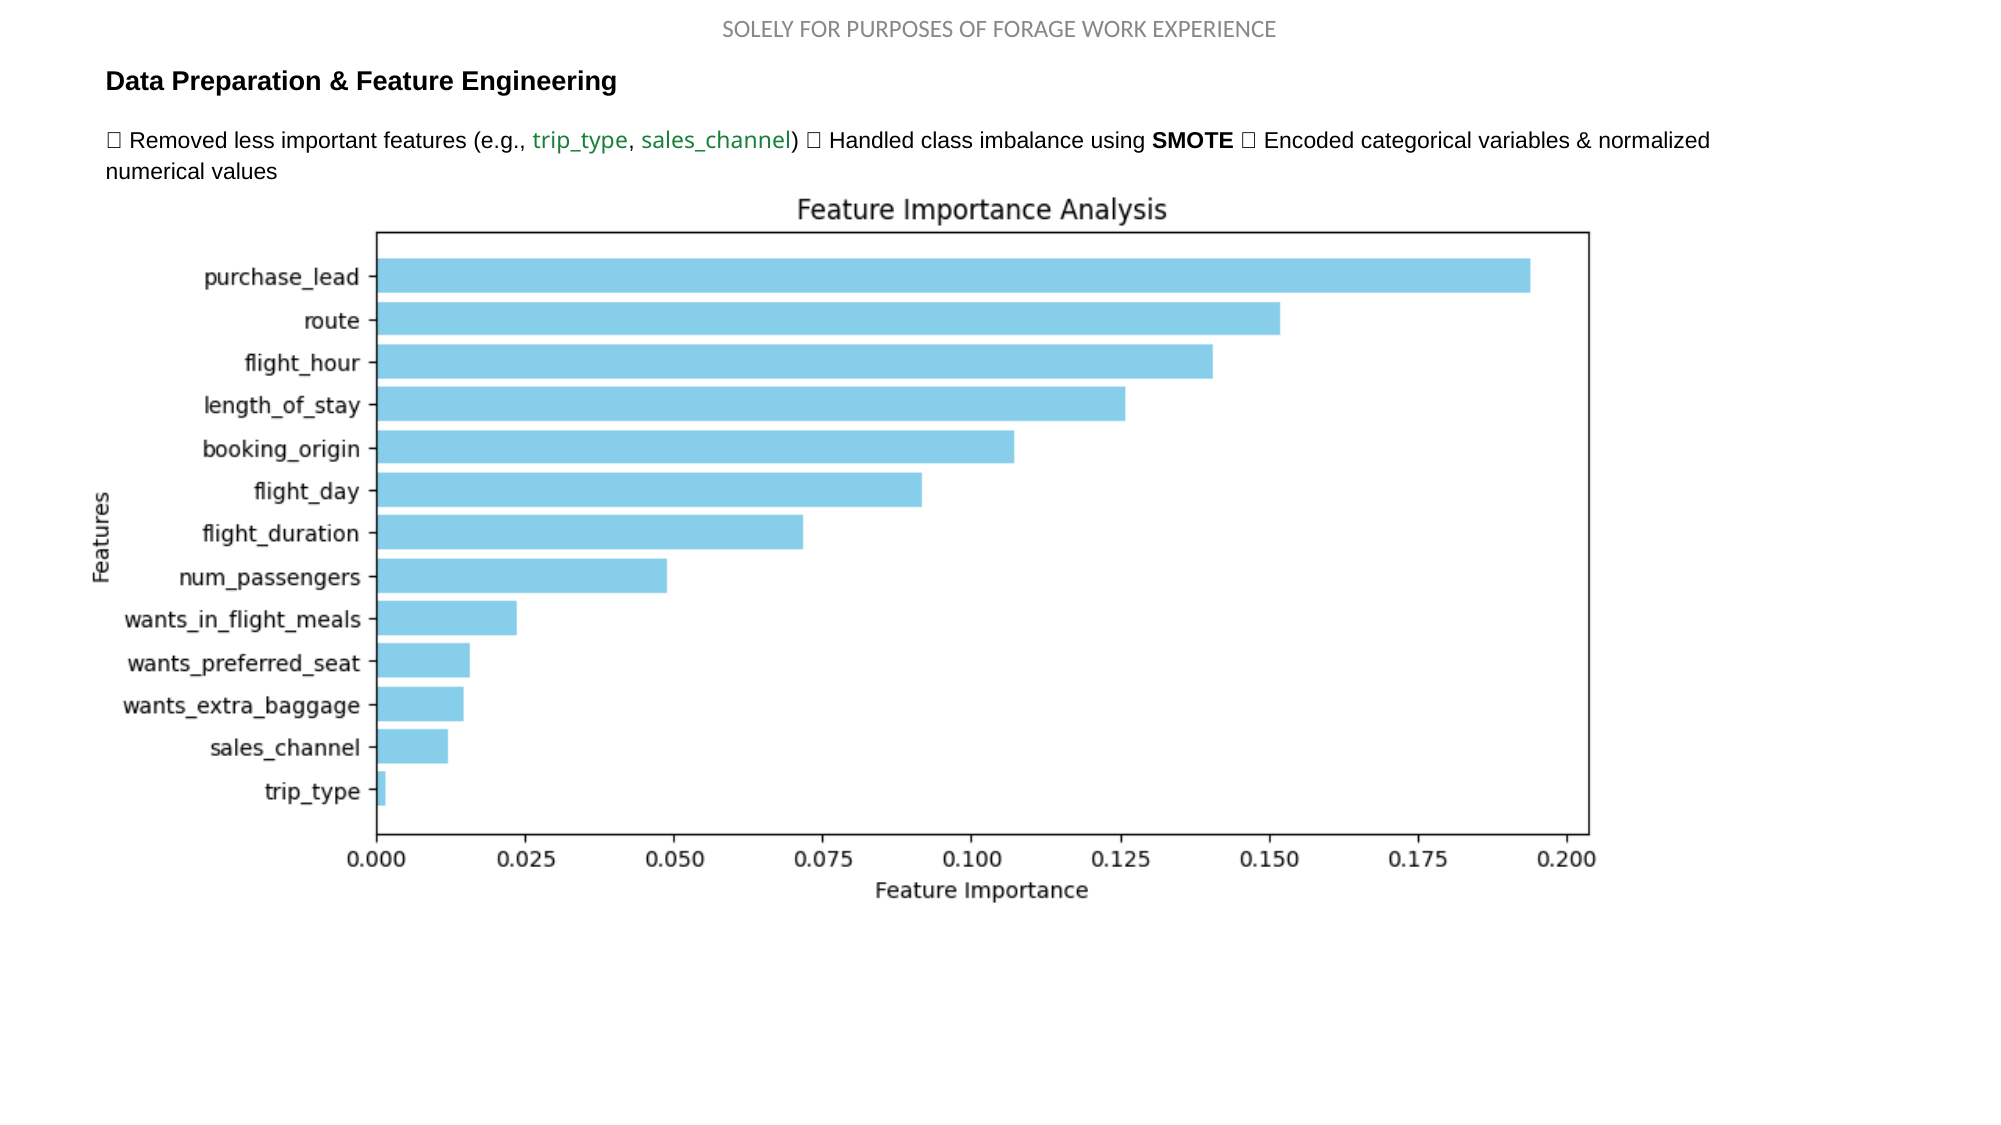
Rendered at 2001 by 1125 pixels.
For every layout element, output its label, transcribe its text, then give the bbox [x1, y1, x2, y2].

picture [76, 181, 1612, 917]
list Data Preparation & Feature Engineering ✅ Removed less important features (e.g., trip_type, sales_channel) ✅ Handled class imbalance using SMOTE ✅ Encoded categorical variables & normalized numerical values [90, 51, 1816, 766]
